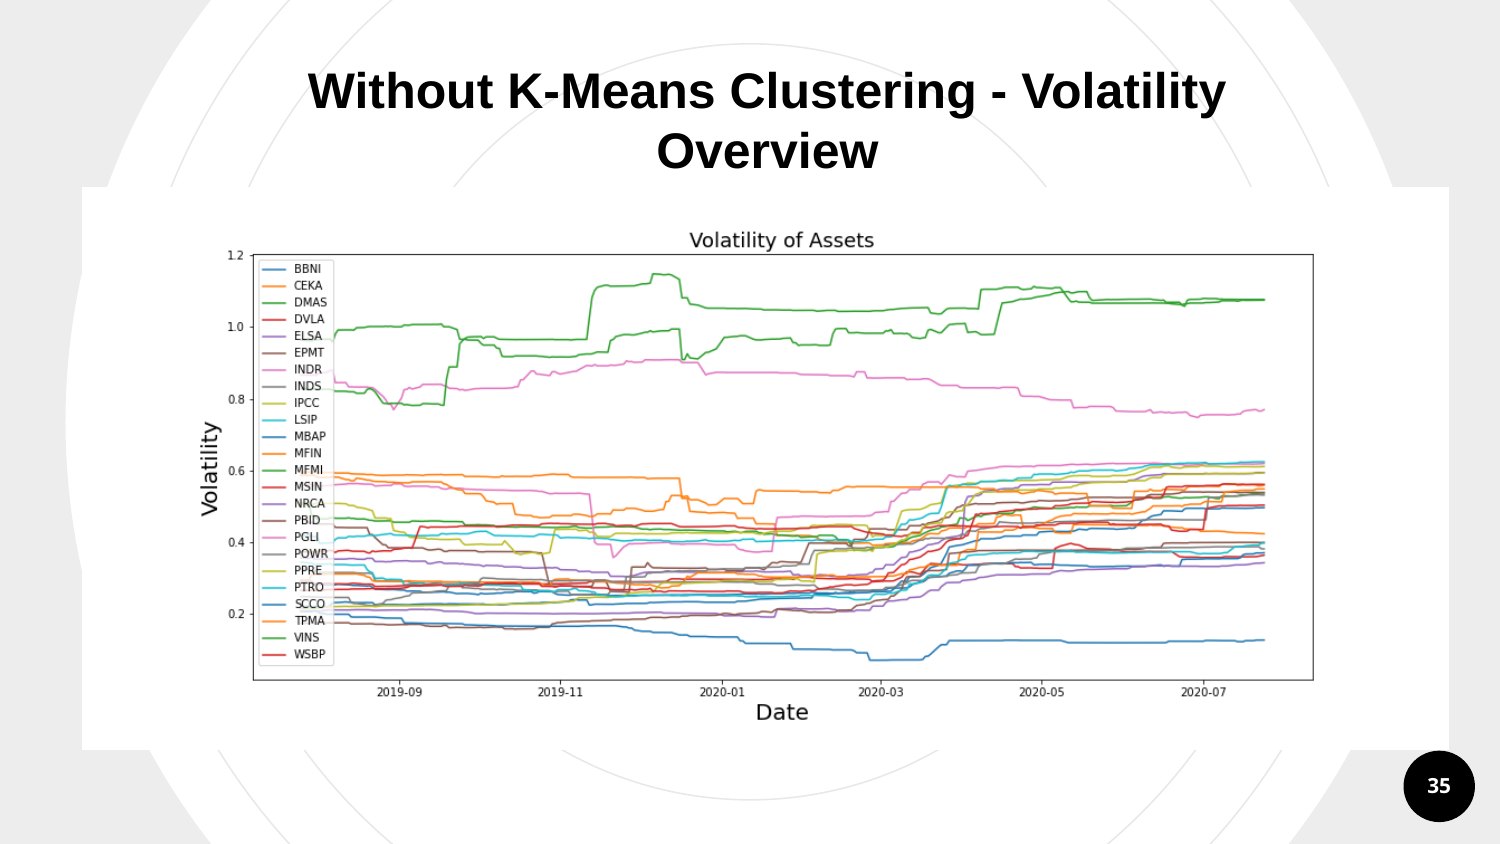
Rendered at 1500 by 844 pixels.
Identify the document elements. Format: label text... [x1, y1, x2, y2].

picture [81, 187, 1449, 751]
slide_number 35 [1403, 750, 1475, 823]
text_box Without K-Means Clustering - Volatility Overview [210, 51, 1325, 185]
